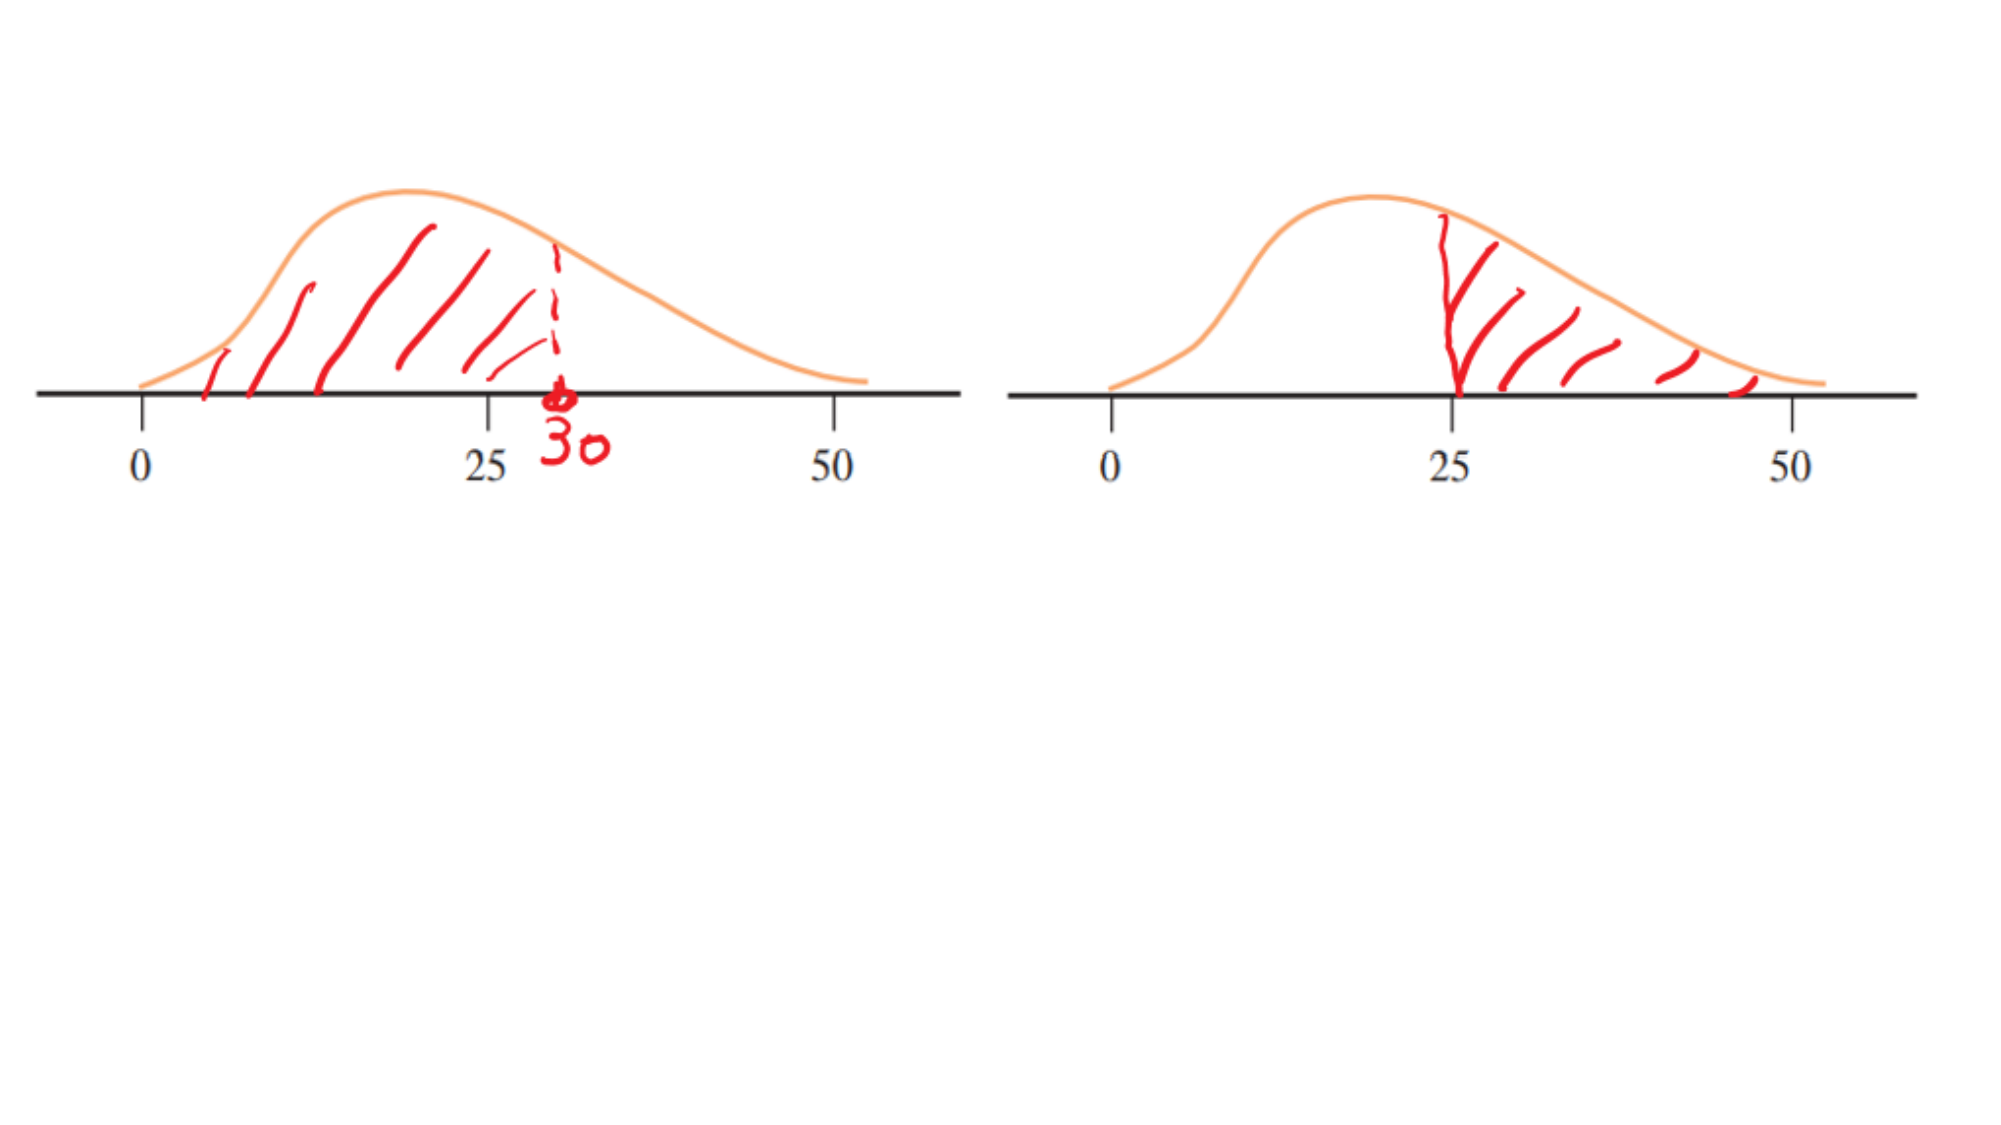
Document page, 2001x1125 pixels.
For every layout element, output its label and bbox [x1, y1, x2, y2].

picture [0, 124, 1933, 520]
